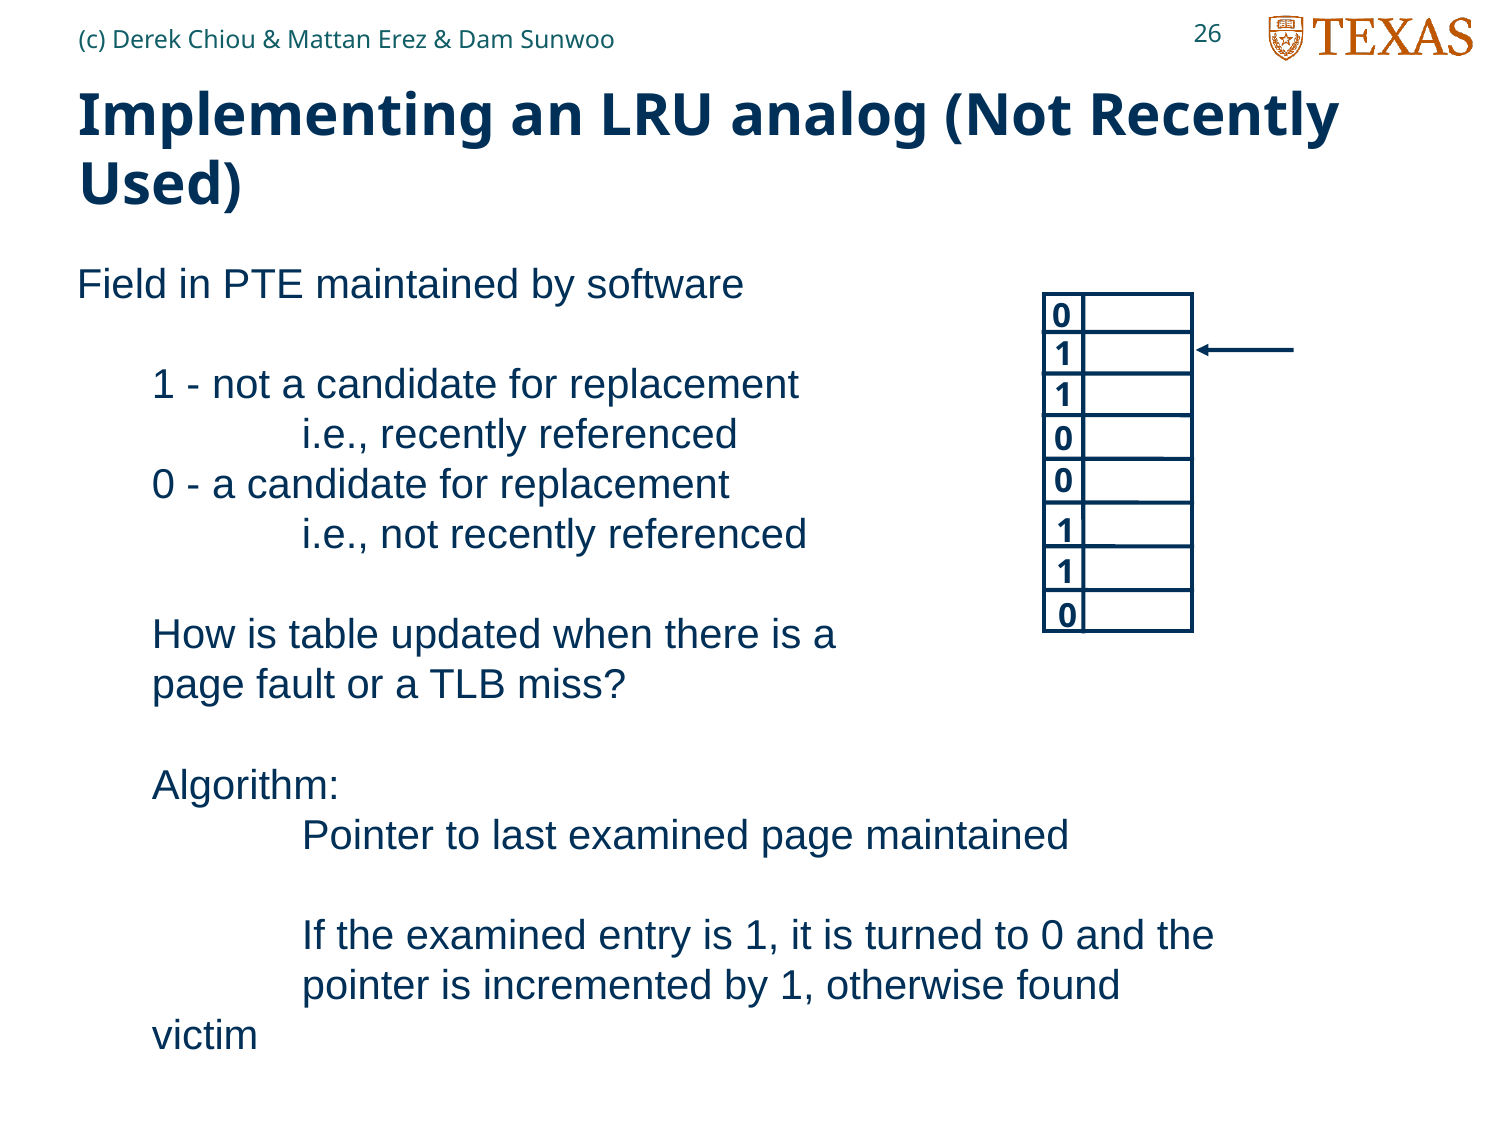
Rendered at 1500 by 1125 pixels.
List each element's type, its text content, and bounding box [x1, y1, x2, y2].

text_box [1041, 293, 1195, 634]
slide_number 26 [1100, 0, 1238, 73]
picture [1268, 12, 1474, 63]
text_box Field in PTE maintained by software 1 - not a candidate for replacement i.e., recently referenced 0 - a candidate for replacement i.e., not recently referenced How is table updated when there is a page fault or a TLB miss? Algorithm: Pointer to last examined page maintained If the examined entry is 1, it is turned to 0 and the pointer is incremented by 1, otherwise found victim [61, 249, 1252, 1065]
text_box 0 [1037, 287, 1087, 296]
text_box [1199, 343, 1294, 357]
footer (c) Derek Chiou & Mattan Erez & Dam Sunwoo [63, 3, 914, 73]
title Implementing an LRU analog (Not Recently Used) [63, 75, 1475, 223]
